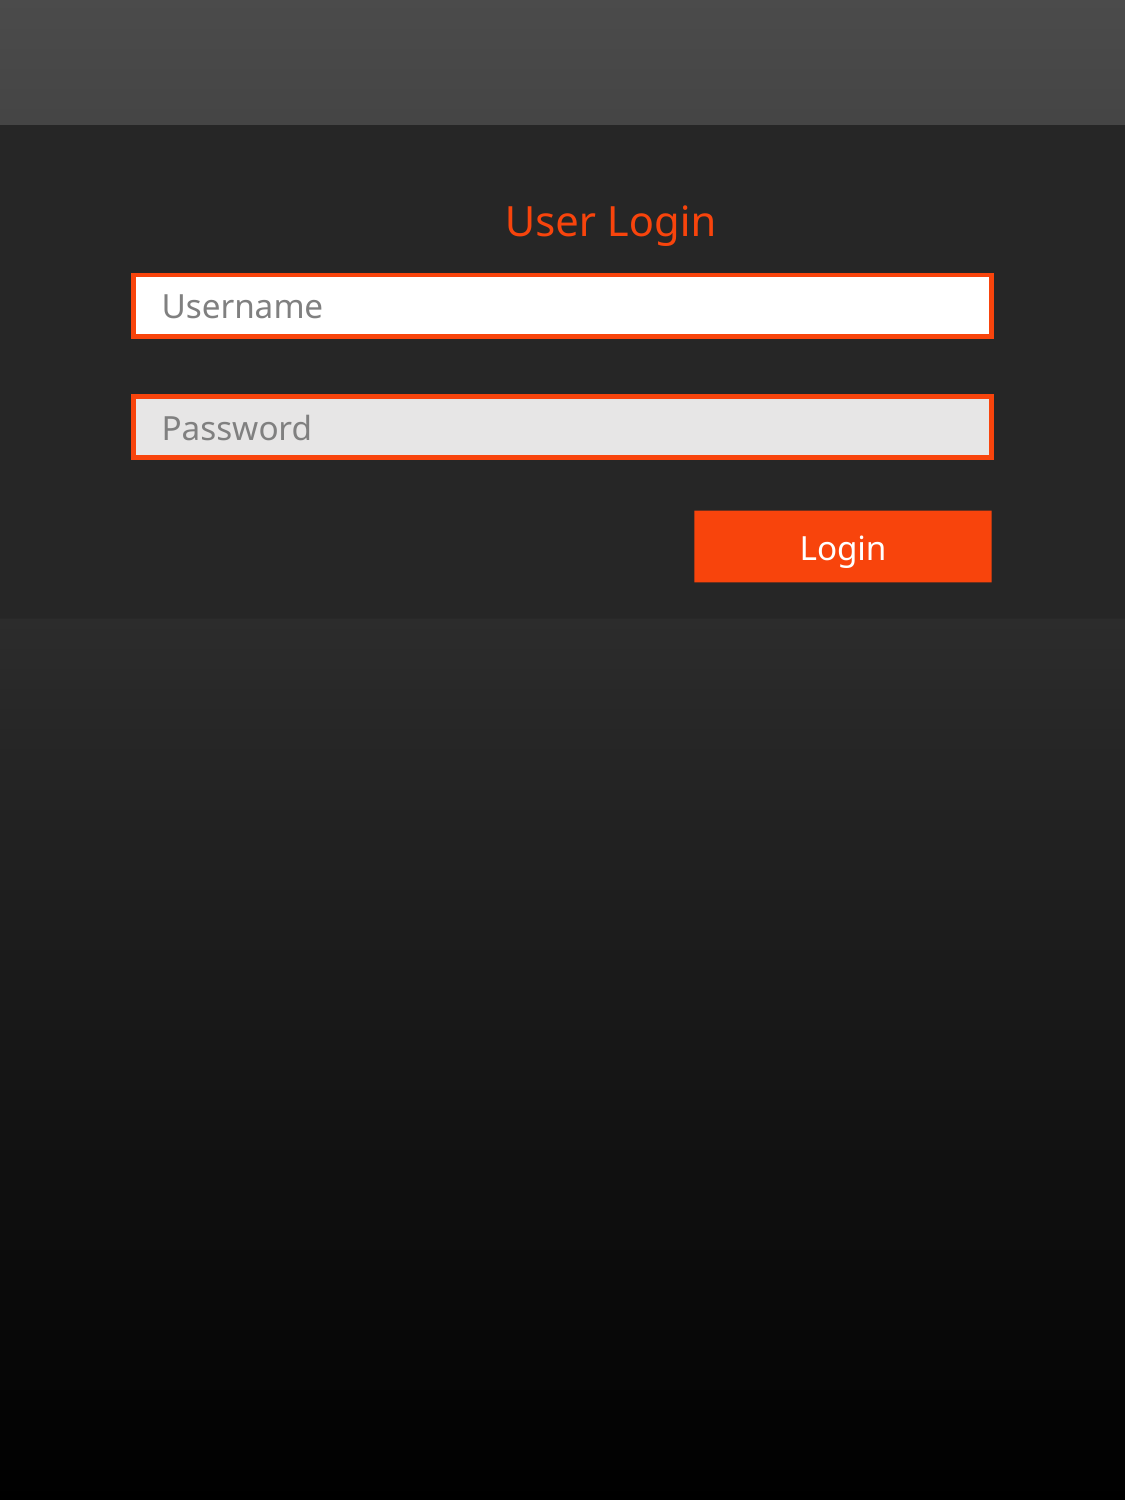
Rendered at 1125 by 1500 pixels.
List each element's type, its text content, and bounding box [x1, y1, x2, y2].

text_box Username [132, 274, 993, 337]
text_box User Login [489, 164, 899, 276]
text_box Login [693, 510, 993, 583]
text_box Password [132, 396, 993, 459]
text_box [0, 124, 1125, 620]
